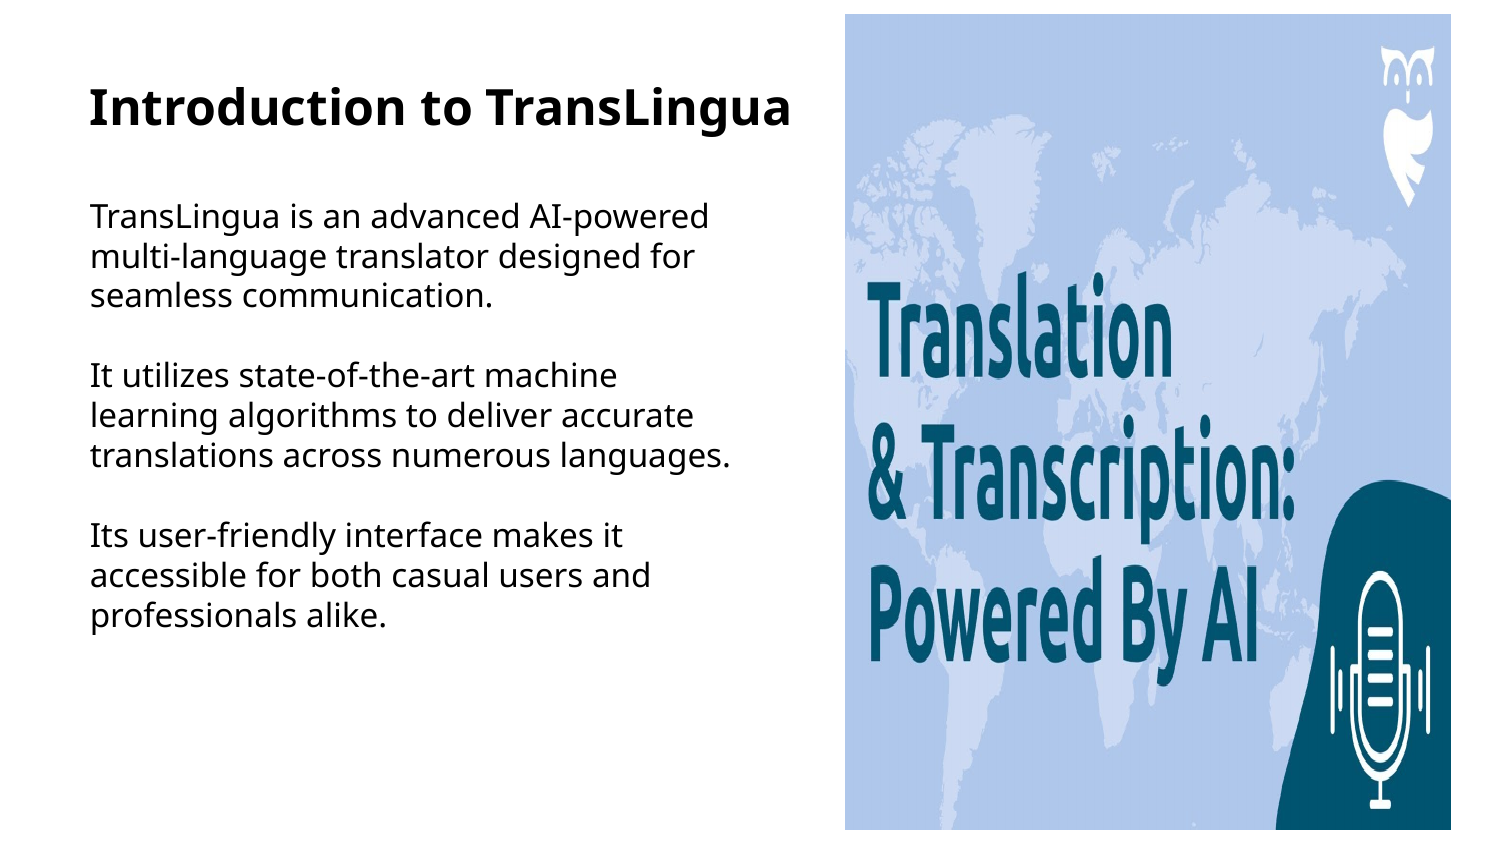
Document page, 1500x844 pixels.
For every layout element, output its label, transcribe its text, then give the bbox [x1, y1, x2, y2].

picture [1350, 571, 1410, 809]
text_box TransLingua is an advanced AI-powered multi-language translator designed for seamless communication. It utilizes state-of-the-art machine learning algorithms to deliver accurate translations across numerous languages. Its user-friendly interface makes it accessible for both casual users and professionals alike. [74, 187, 750, 713]
picture [1338, 668, 1342, 712]
text_box Introduction to TransLingua [74, 37, 845, 173]
picture [845, 14, 1451, 830]
picture [1426, 645, 1430, 736]
picture [1418, 668, 1423, 712]
